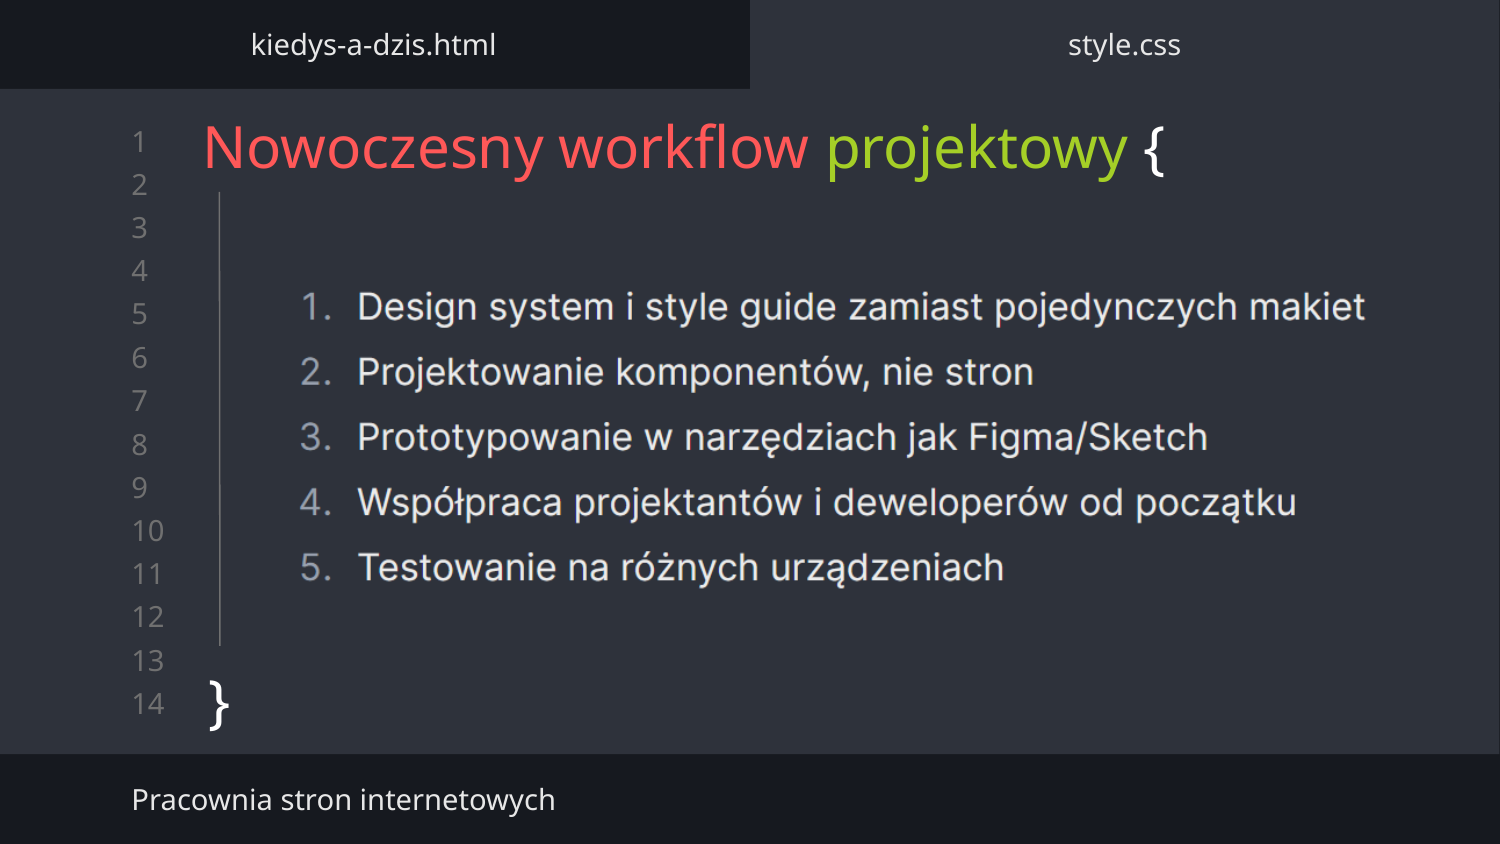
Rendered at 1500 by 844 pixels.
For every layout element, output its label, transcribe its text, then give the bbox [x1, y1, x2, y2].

subtitle kiedys-a-dzis.html [0, 15, 749, 74]
picture [271, 265, 1477, 599]
subtitle Pracownia stron internetowych [116, 770, 914, 829]
subtitle style.css [750, 15, 1500, 74]
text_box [177, 191, 261, 750]
title Nowoczesny workflow projektowy { [187, 95, 1447, 184]
